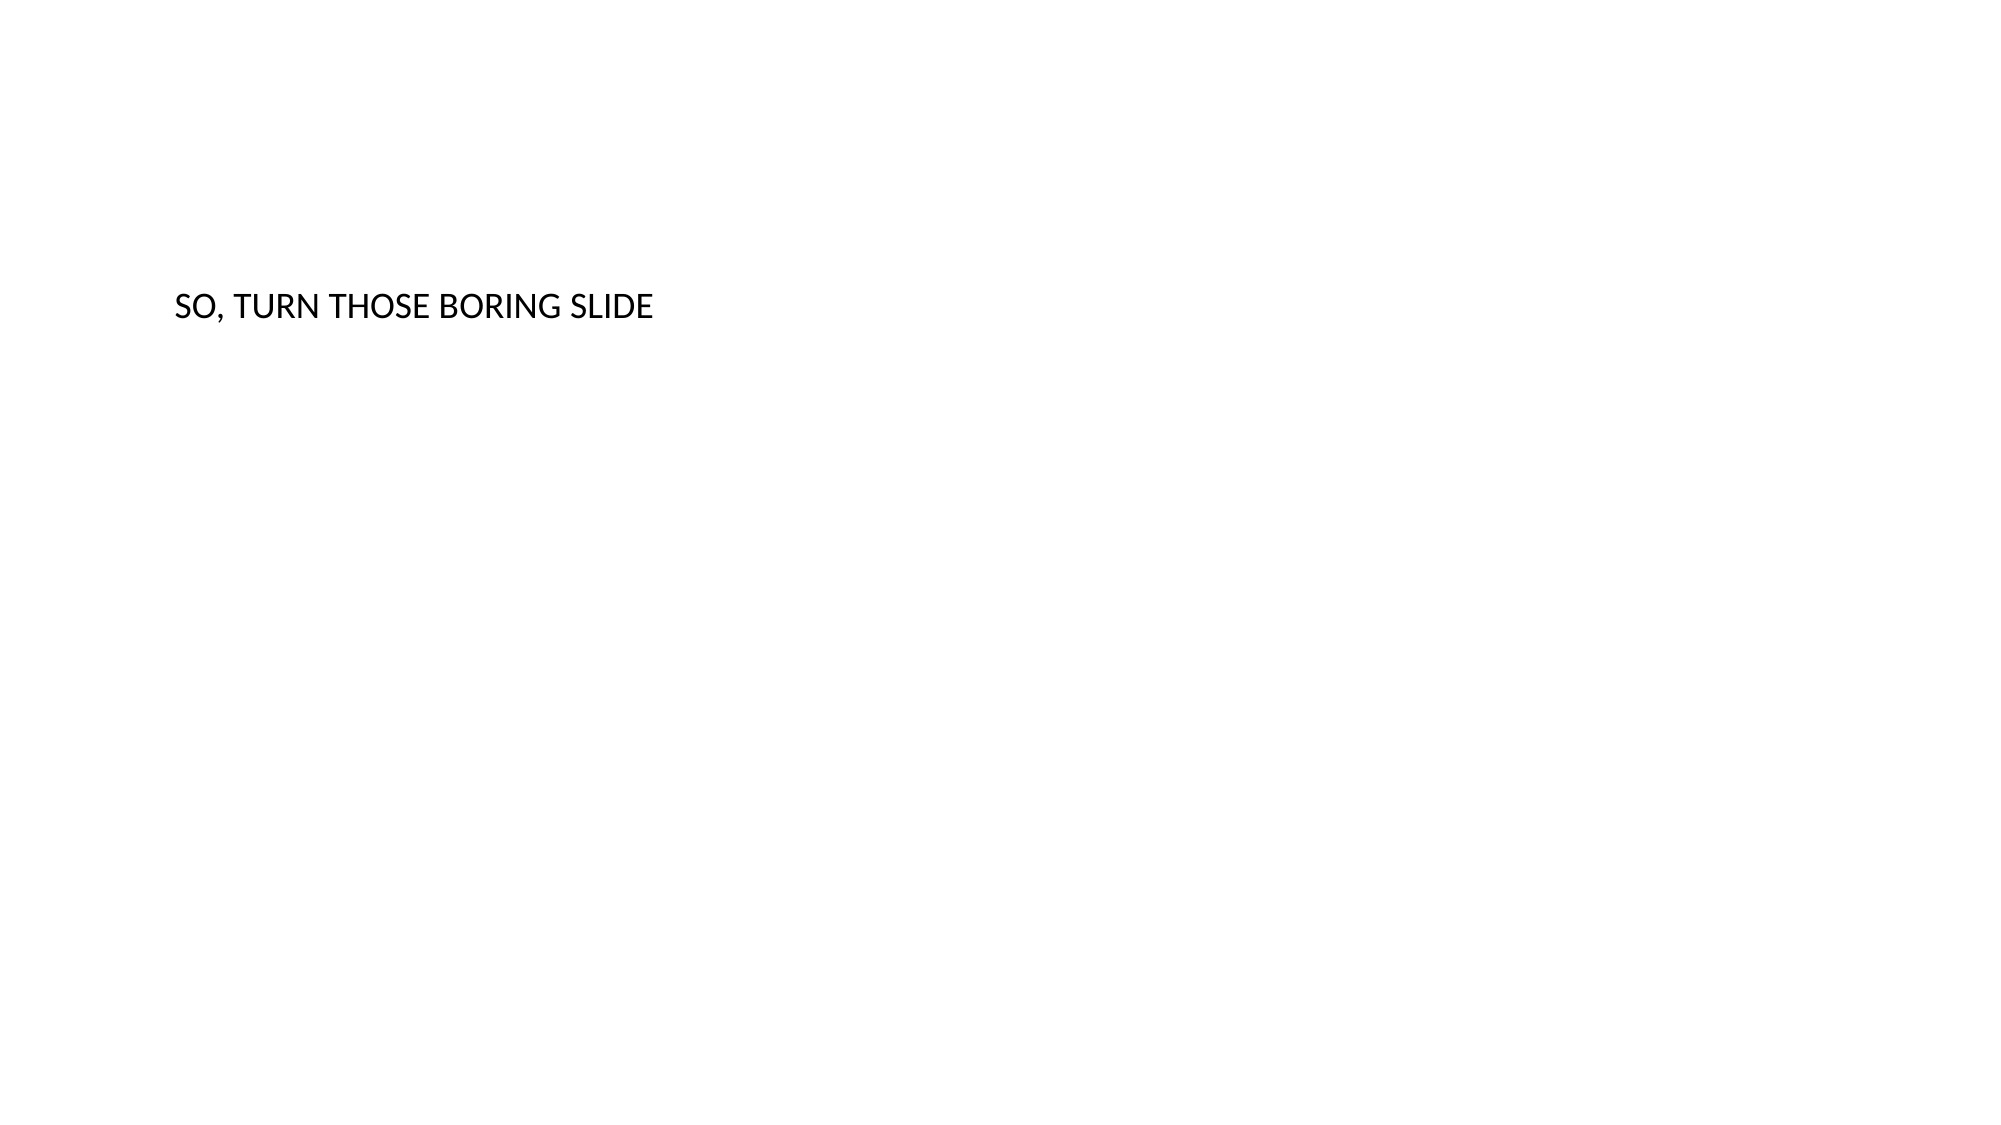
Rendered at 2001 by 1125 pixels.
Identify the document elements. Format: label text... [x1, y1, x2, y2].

text_box SO, TURN THOSE BORING SLIDE [159, 273, 1807, 333]
